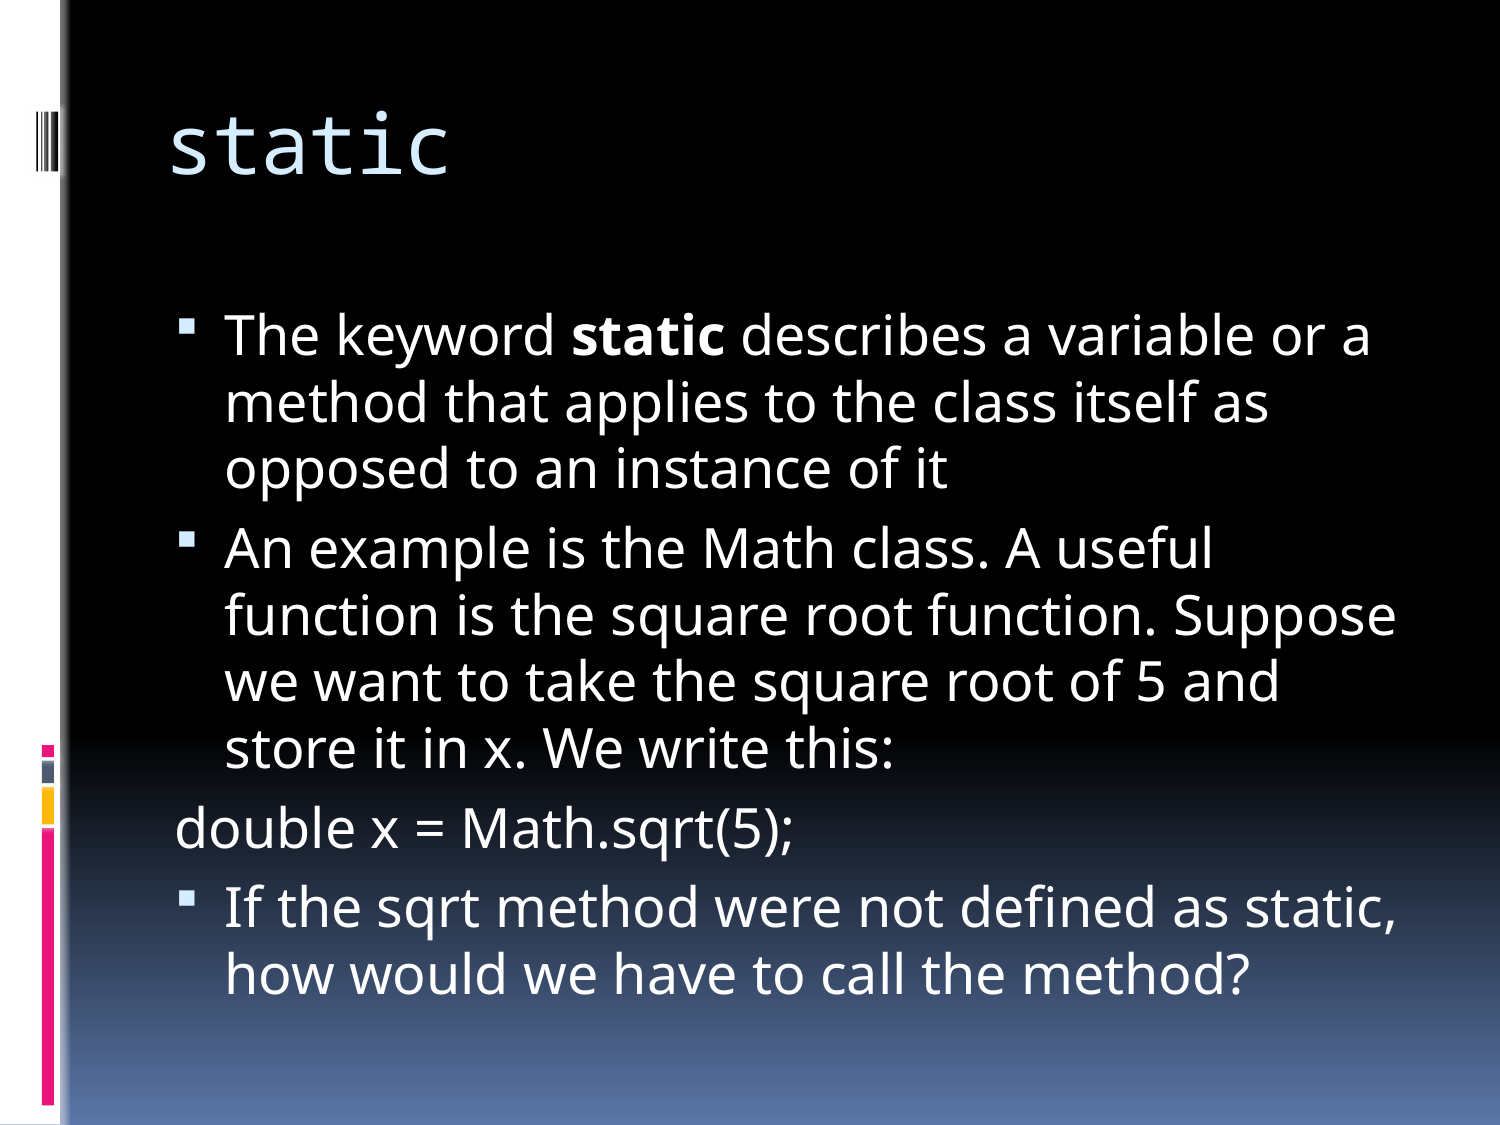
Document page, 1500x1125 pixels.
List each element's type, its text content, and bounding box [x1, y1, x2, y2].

list The keyword static describes a variable or a method that applies to the class itself as opposed to an instance of it An example is the Math class. A useful function is the square root function. Suppose we want to take the square root of 5 and store it in x. We write this: double x = Math.sqrt(5); If the sqrt method were not defined as static, how would we have to call the method? [150, 292, 1425, 1043]
title static [150, 83, 1425, 234]
